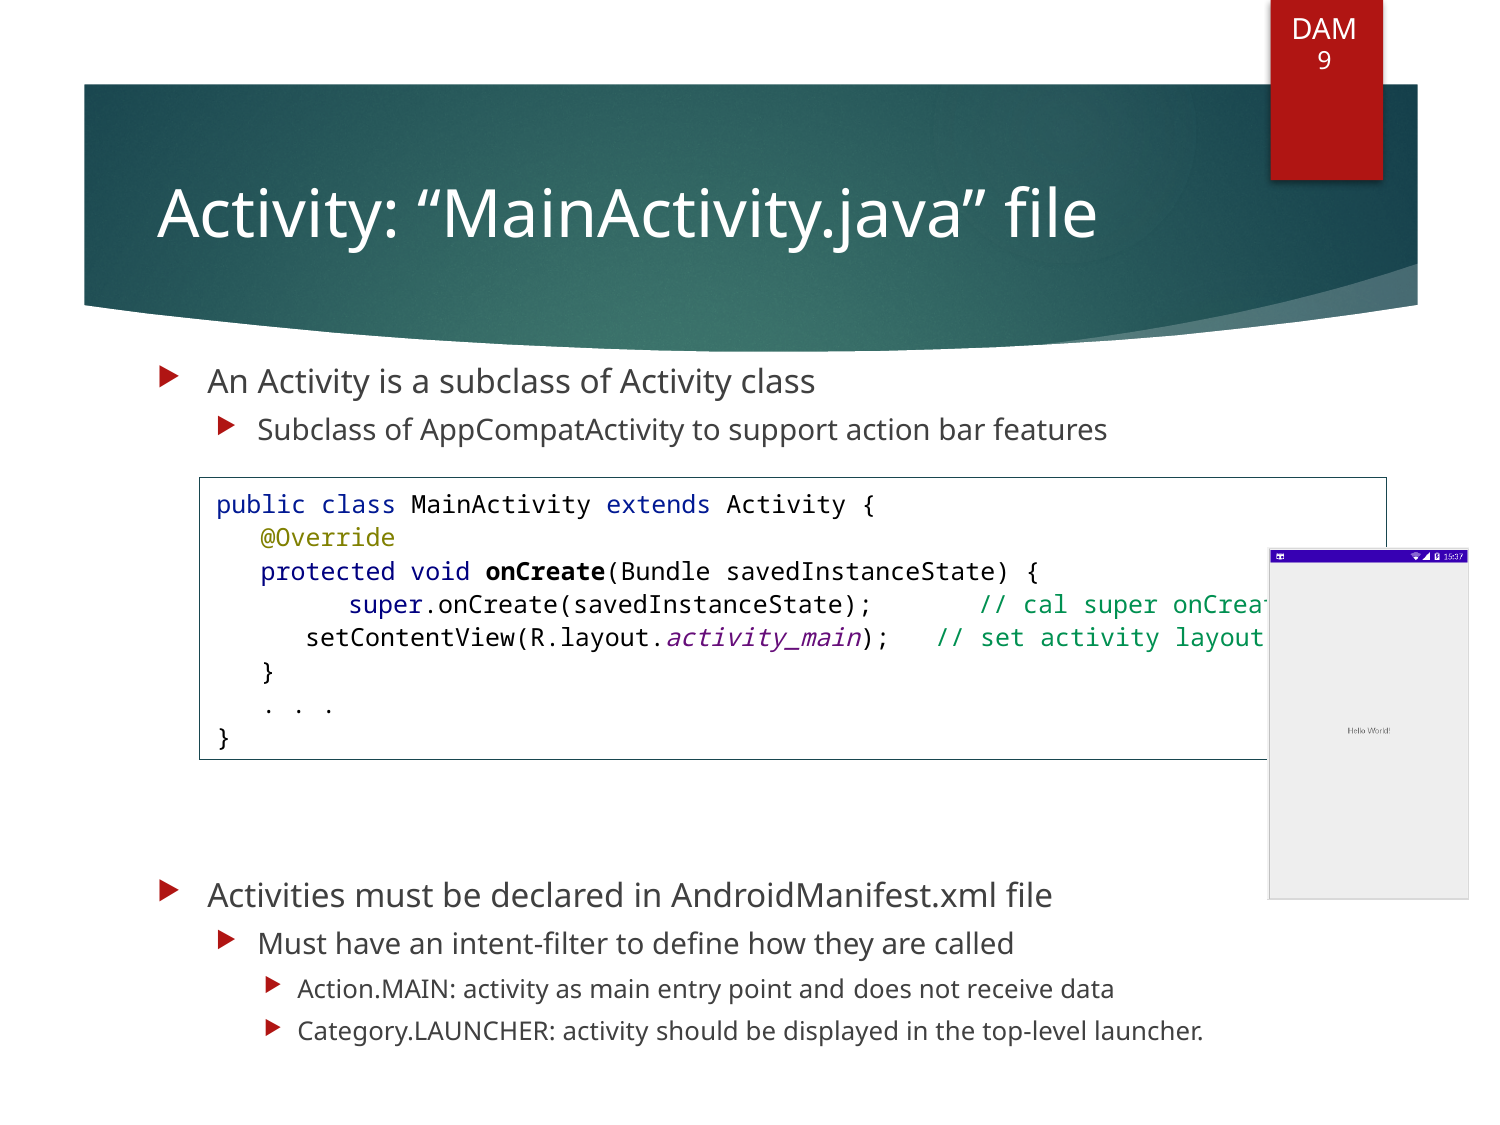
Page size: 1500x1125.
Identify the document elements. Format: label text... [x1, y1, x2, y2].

slide_number DAM 9 [1259, 1, 1390, 87]
text_box public class MainActivity extends Activity { @Override protected void onCreate(Bundle savedInstanceState) { super.onCreate(savedInstanceState); // cal super onCreate setContentView(R.layout.activity_main); // set activity layout } . . . } [199, 477, 1387, 760]
picture [1267, 546, 1469, 900]
list An Activity is a subclass of Activity class Subclass of AppCompatActivity to support action bar features Activities must be declared in AndroidManifest.xml file Must have an intent-filter to define how they are called Action.MAIN: activity as main entry point and does not receive data Category.LAUNCHER: activity should be displayed in the top-level launcher. [142, 352, 1444, 1060]
title Activity: “MainActivity.java” file [142, 152, 1313, 269]
